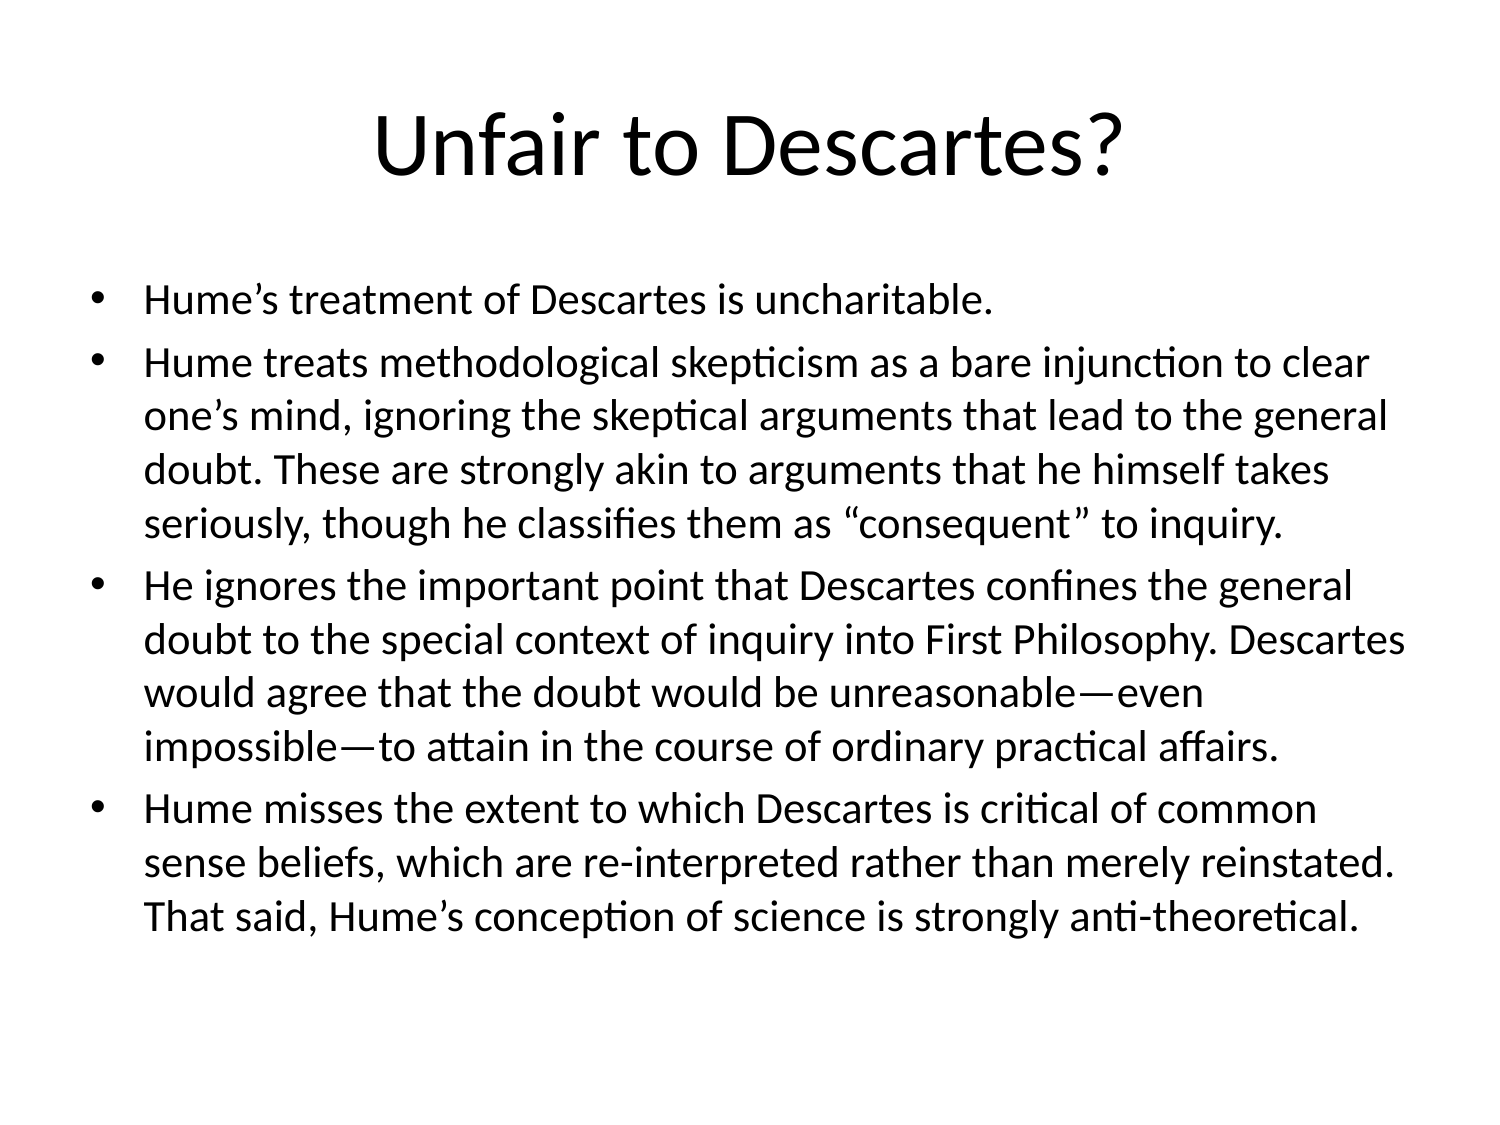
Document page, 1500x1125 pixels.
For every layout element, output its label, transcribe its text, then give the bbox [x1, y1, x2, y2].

list Hume’s treatment of Descartes is uncharitable. Hume treats methodological skepticism as a bare injunction to clear one’s mind, ignoring the skeptical arguments that lead to the general doubt. These are strongly akin to arguments that he himself takes seriously, though he classifies them as “consequent” to inquiry. He ignores the important point that Descartes confines the general doubt to the special context of inquiry into First Philosophy. Descartes would agree that the doubt would be unreasonable—even impossible—to attain in the course of ordinary practical affairs. Hume misses the extent to which Descartes is critical of common sense beliefs, which are re-interpreted rather than merely reinstated. That said, Hume’s conception of science is strongly anti-theoretical. [75, 262, 1425, 1005]
title Unfair to Descartes? [75, 45, 1425, 233]
